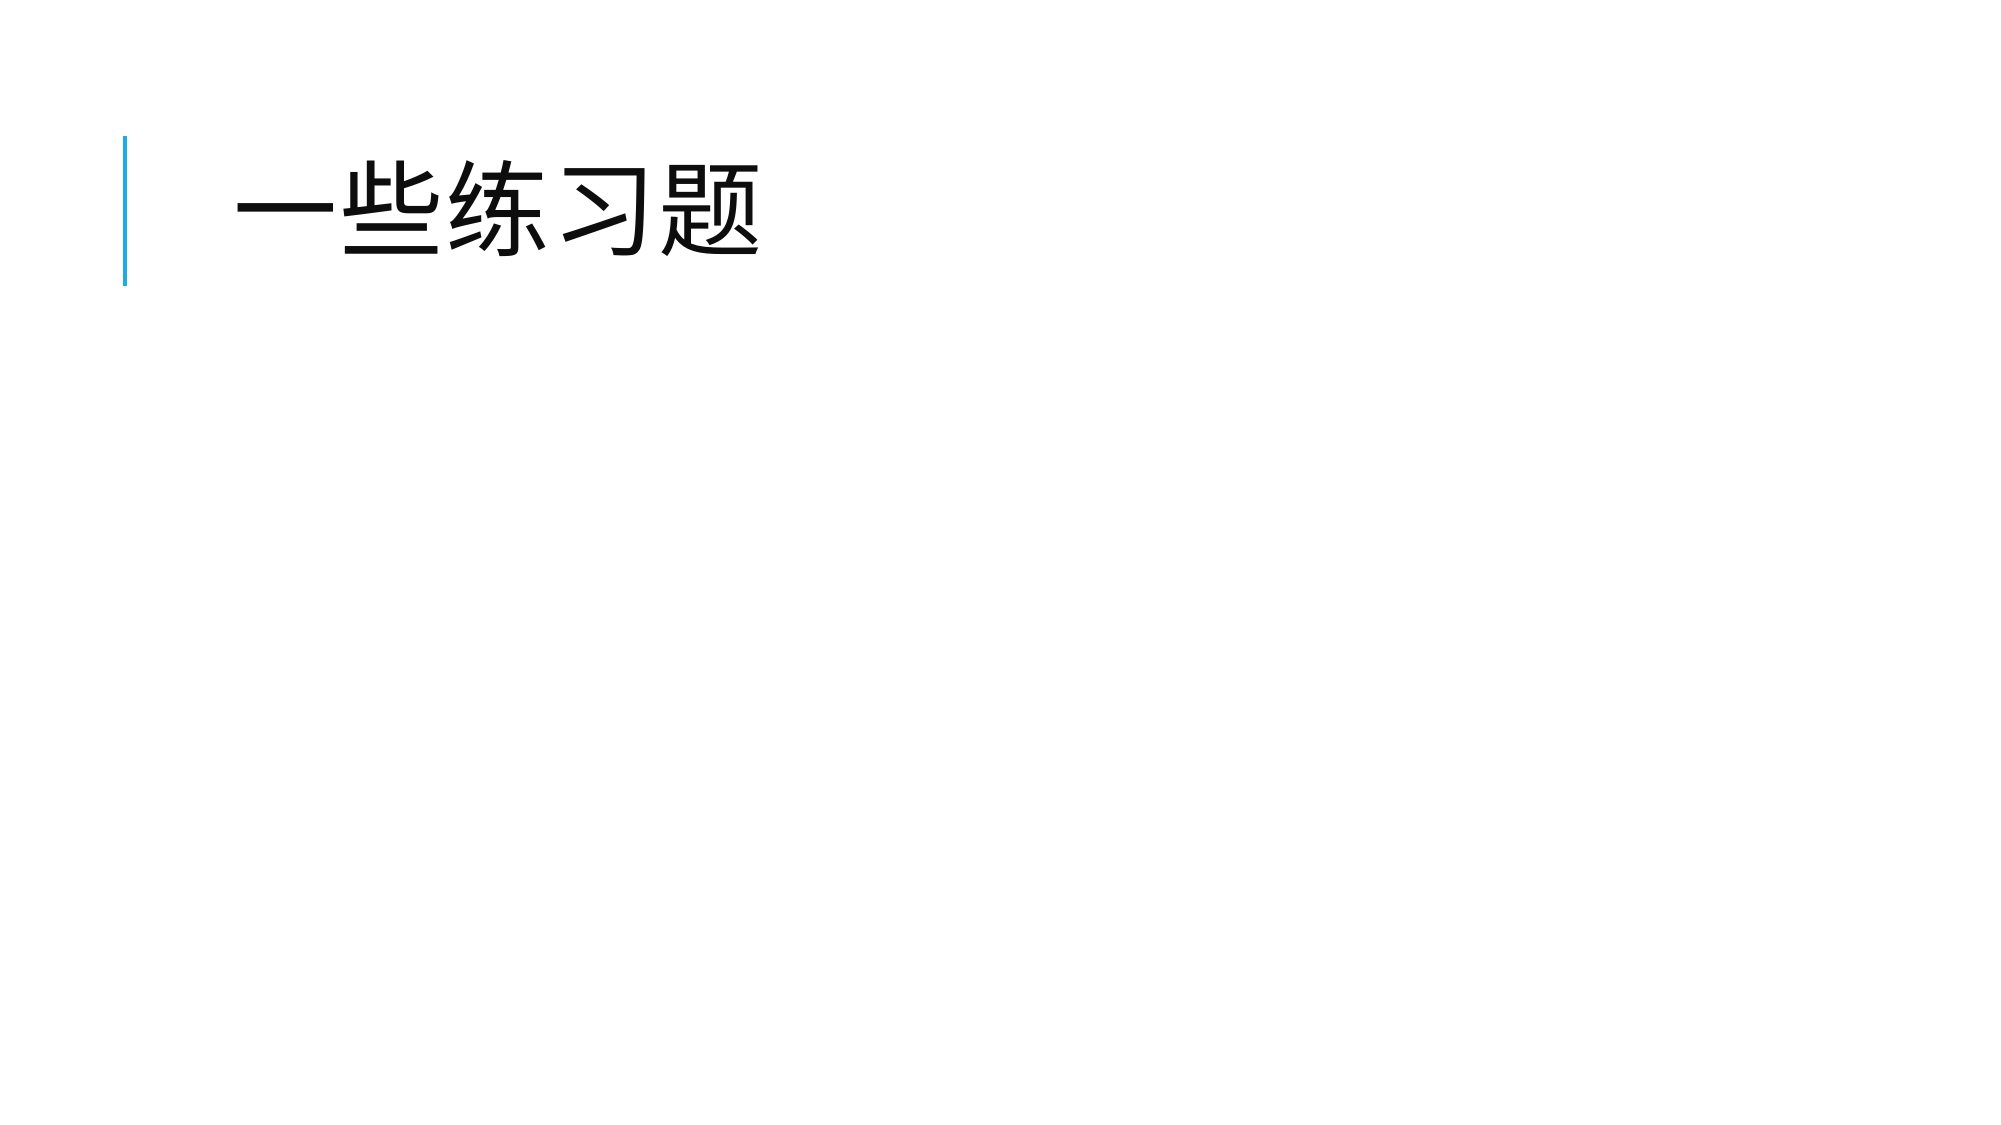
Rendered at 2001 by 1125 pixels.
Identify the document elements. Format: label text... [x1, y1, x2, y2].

title 一些练习题 [168, 96, 1763, 342]
